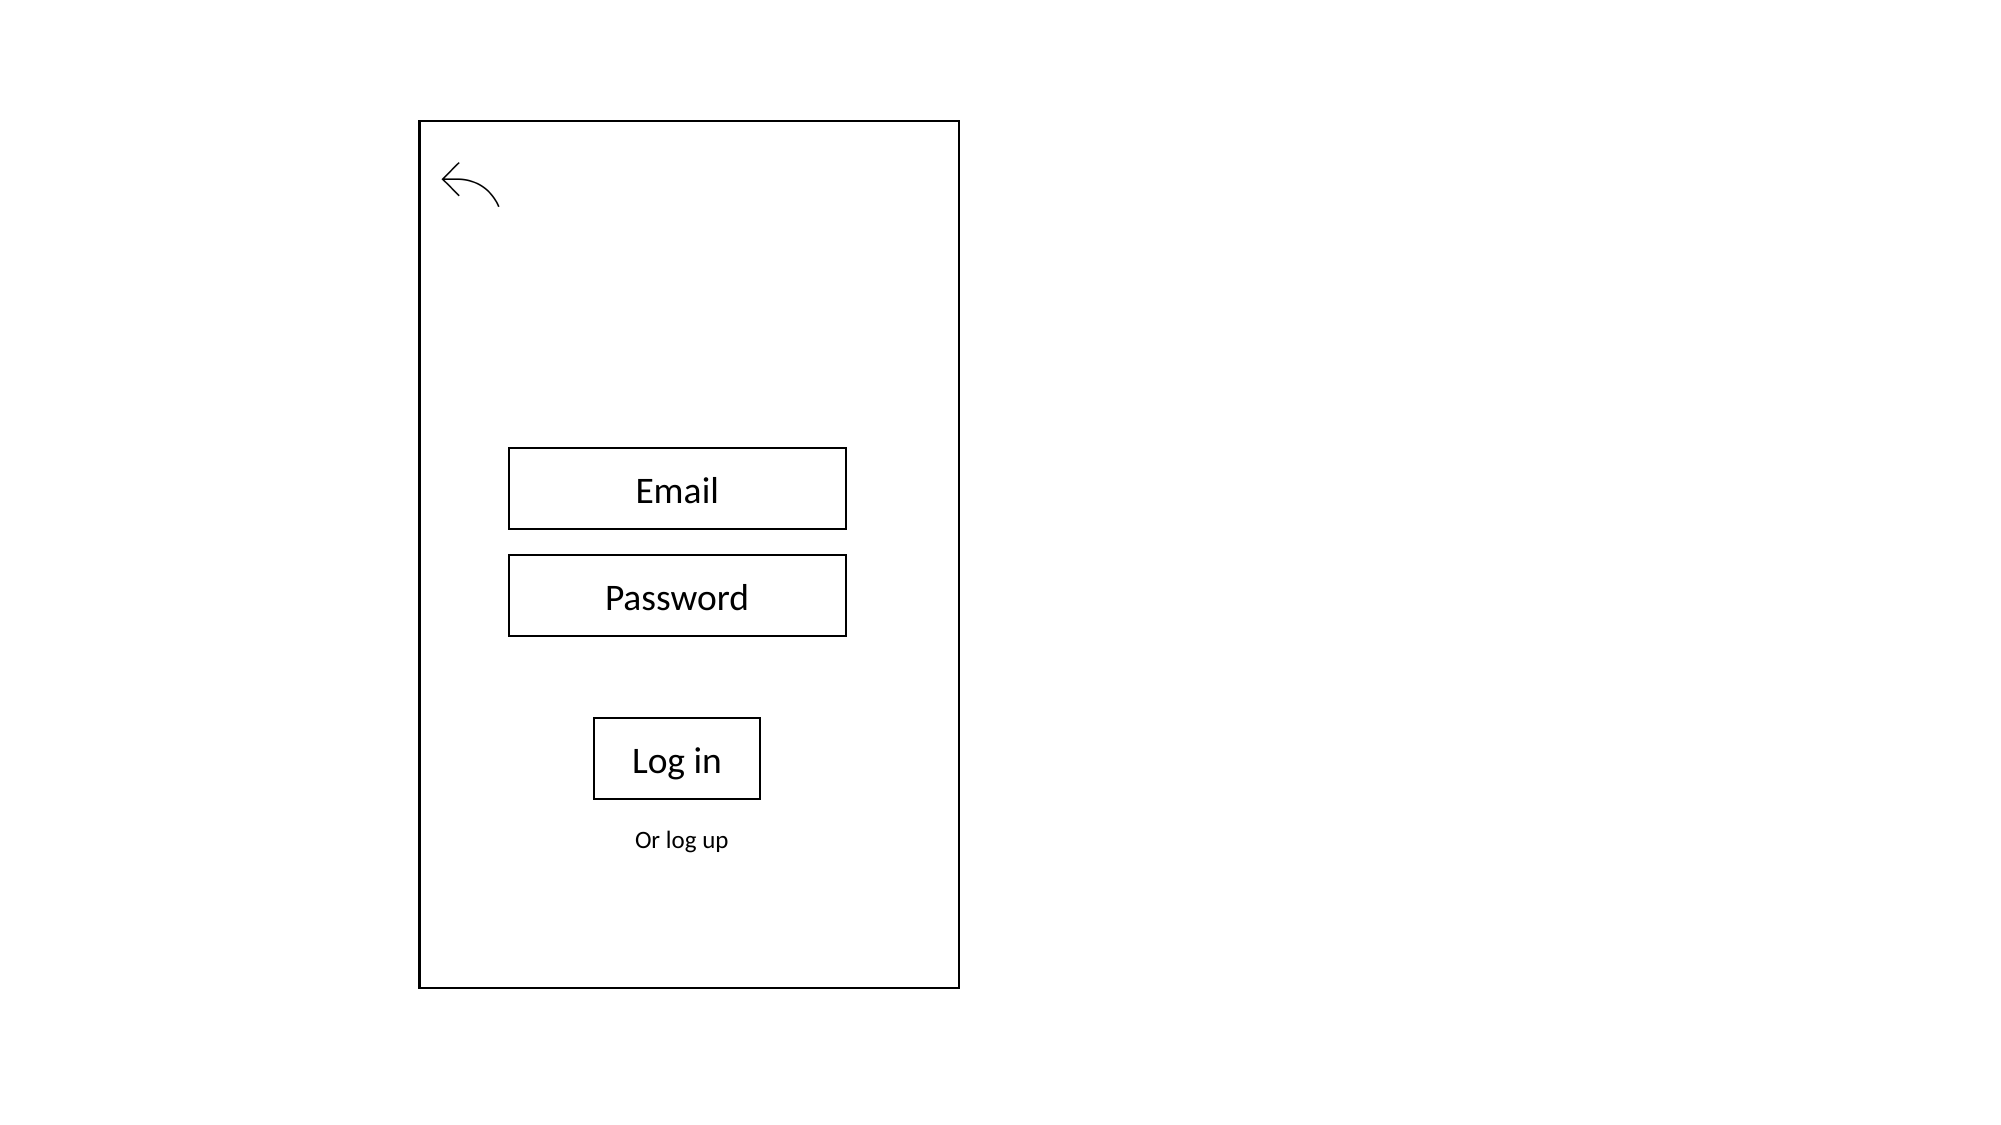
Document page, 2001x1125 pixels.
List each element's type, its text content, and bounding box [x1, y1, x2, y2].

text_box Password [508, 554, 847, 637]
text_box Or log up [620, 815, 806, 861]
picture [433, 145, 509, 221]
text_box [418, 120, 960, 989]
text_box Email [508, 447, 847, 530]
text_box Log in [593, 717, 761, 800]
